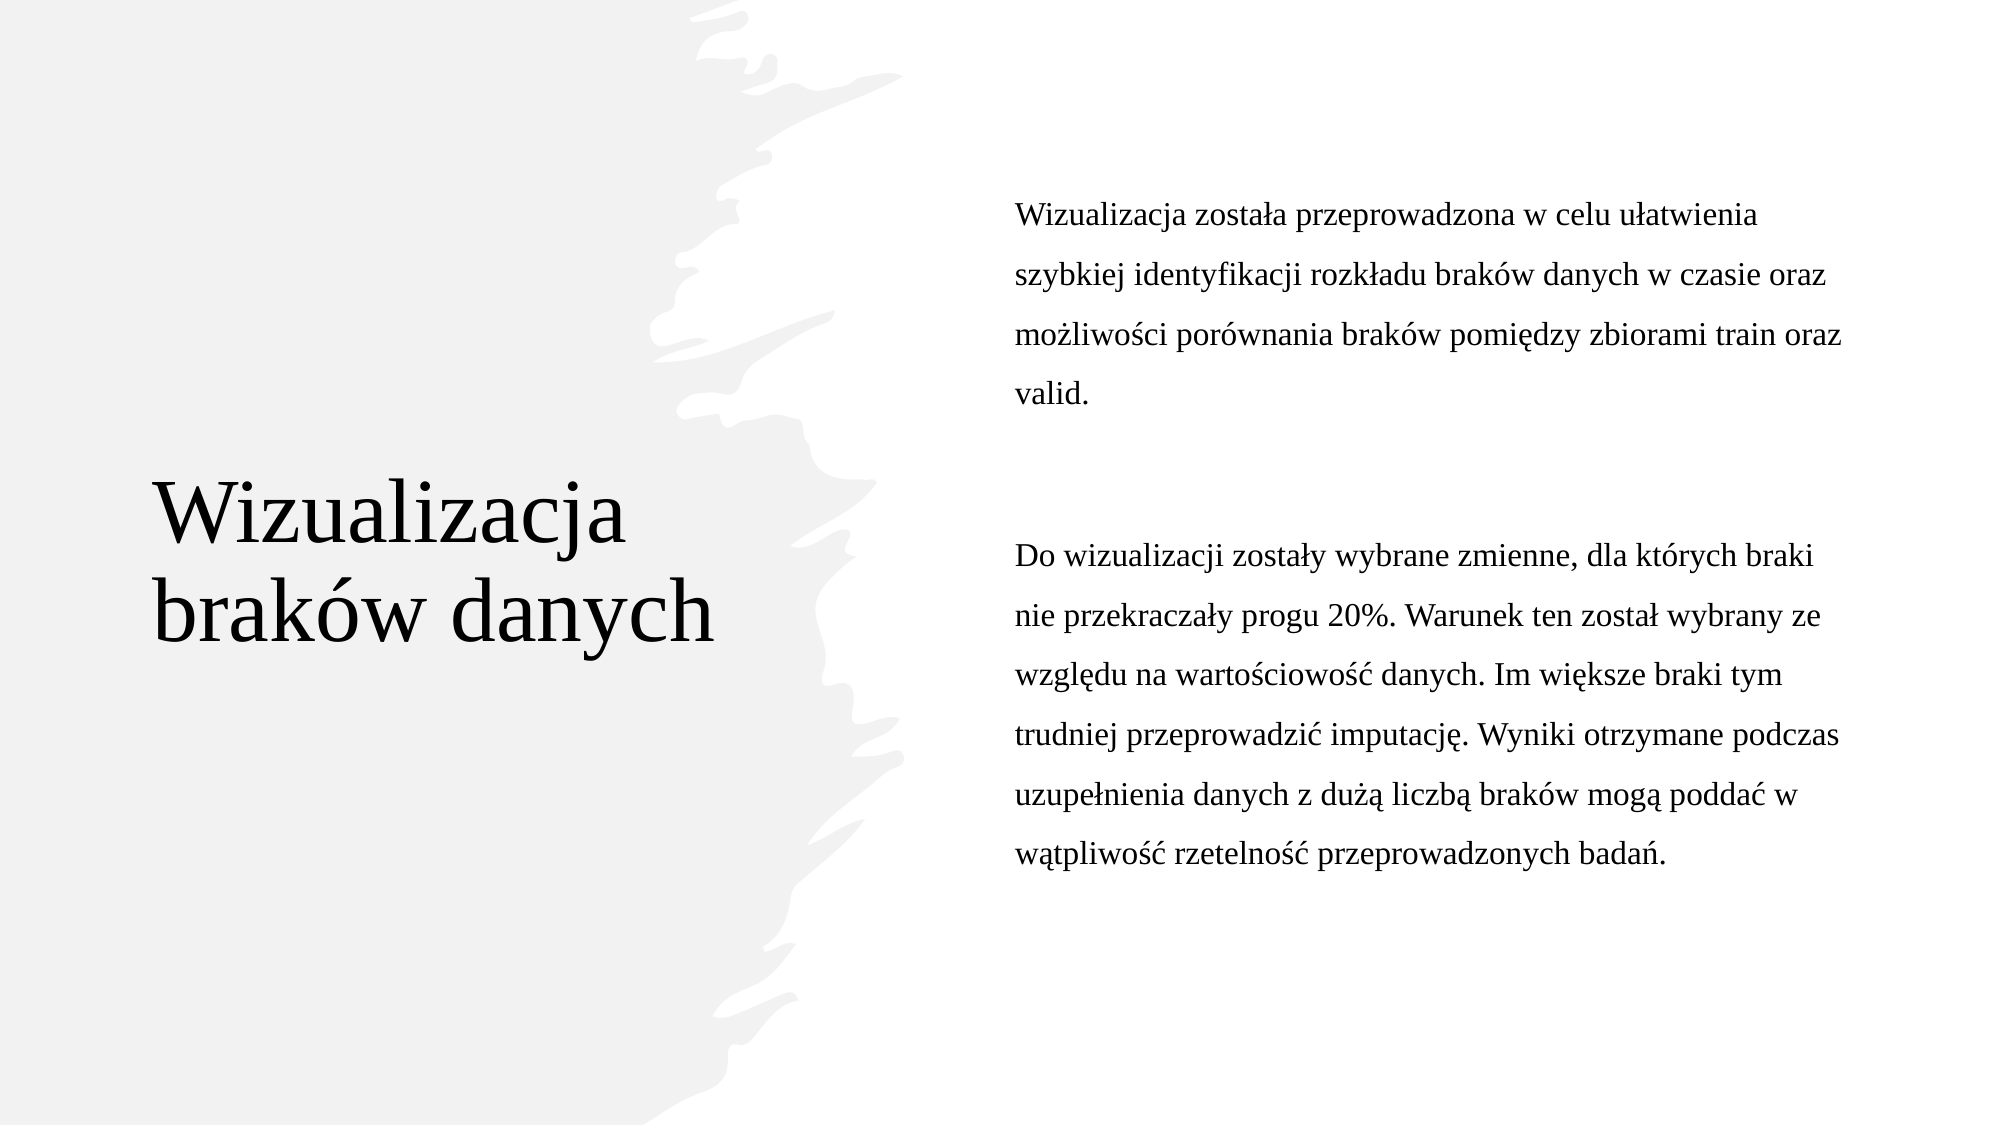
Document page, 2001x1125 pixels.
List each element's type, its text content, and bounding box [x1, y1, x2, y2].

text_box [645, 0, 2000, 1125]
text_box [0, 0, 904, 1125]
title Wizualizacja braków danych [137, 116, 800, 1008]
list Wizualizacja została przeprowadzona w celu ułatwienia szybkiej identyfikacji rozkładu braków danych w czasie oraz możliwości porównania braków pomiędzy zbiorami train oraz valid. Do wizualizacji zostały wybrane zmienne, dla których braki nie przekraczały progu 20%. Warunek ten został wybrany ze względu na wartościowość danych. Im większe braki tym trudniej przeprowadzić imputację. Wyniki otrzymane podczas uzupełnienia danych z dużą liczbą braków mogą poddać w wątpliwość rzetelność przeprowadzonych badań. [999, 116, 1863, 1008]
